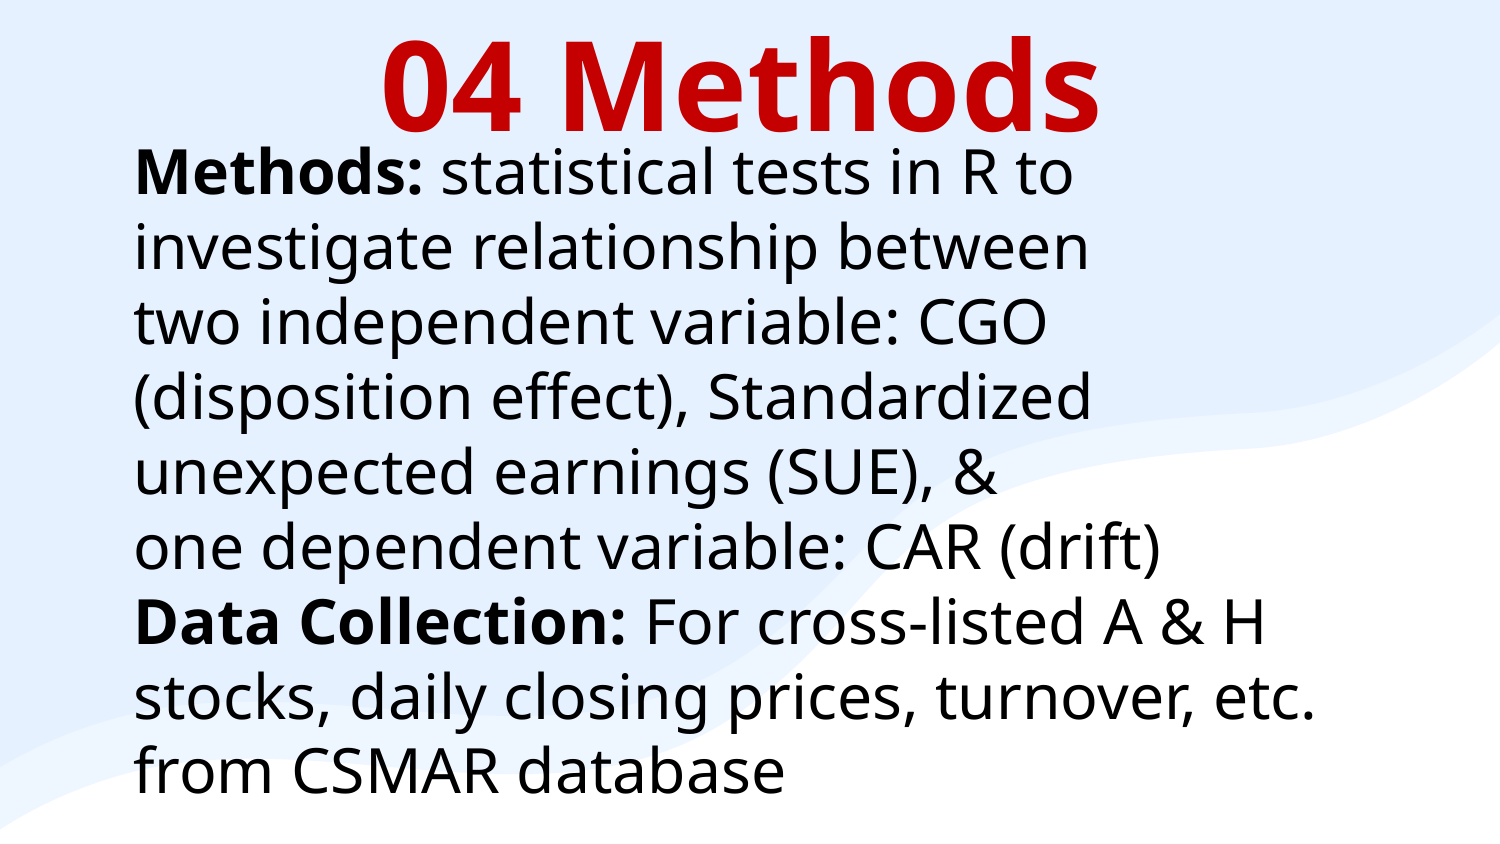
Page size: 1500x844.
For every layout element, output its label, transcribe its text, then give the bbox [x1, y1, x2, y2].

subtitle Methods: statistical tests in R to investigate relationship between two independent variable: CGO (disposition effect), Standardized unexpected earnings (SUE), & one dependent variable: CAR (drift) Data Collection: For cross-listed A & H stocks, daily closing prices, turnover, etc. from CSMAR database [118, 117, 1339, 691]
title 04 Methods [118, 0, 1365, 163]
